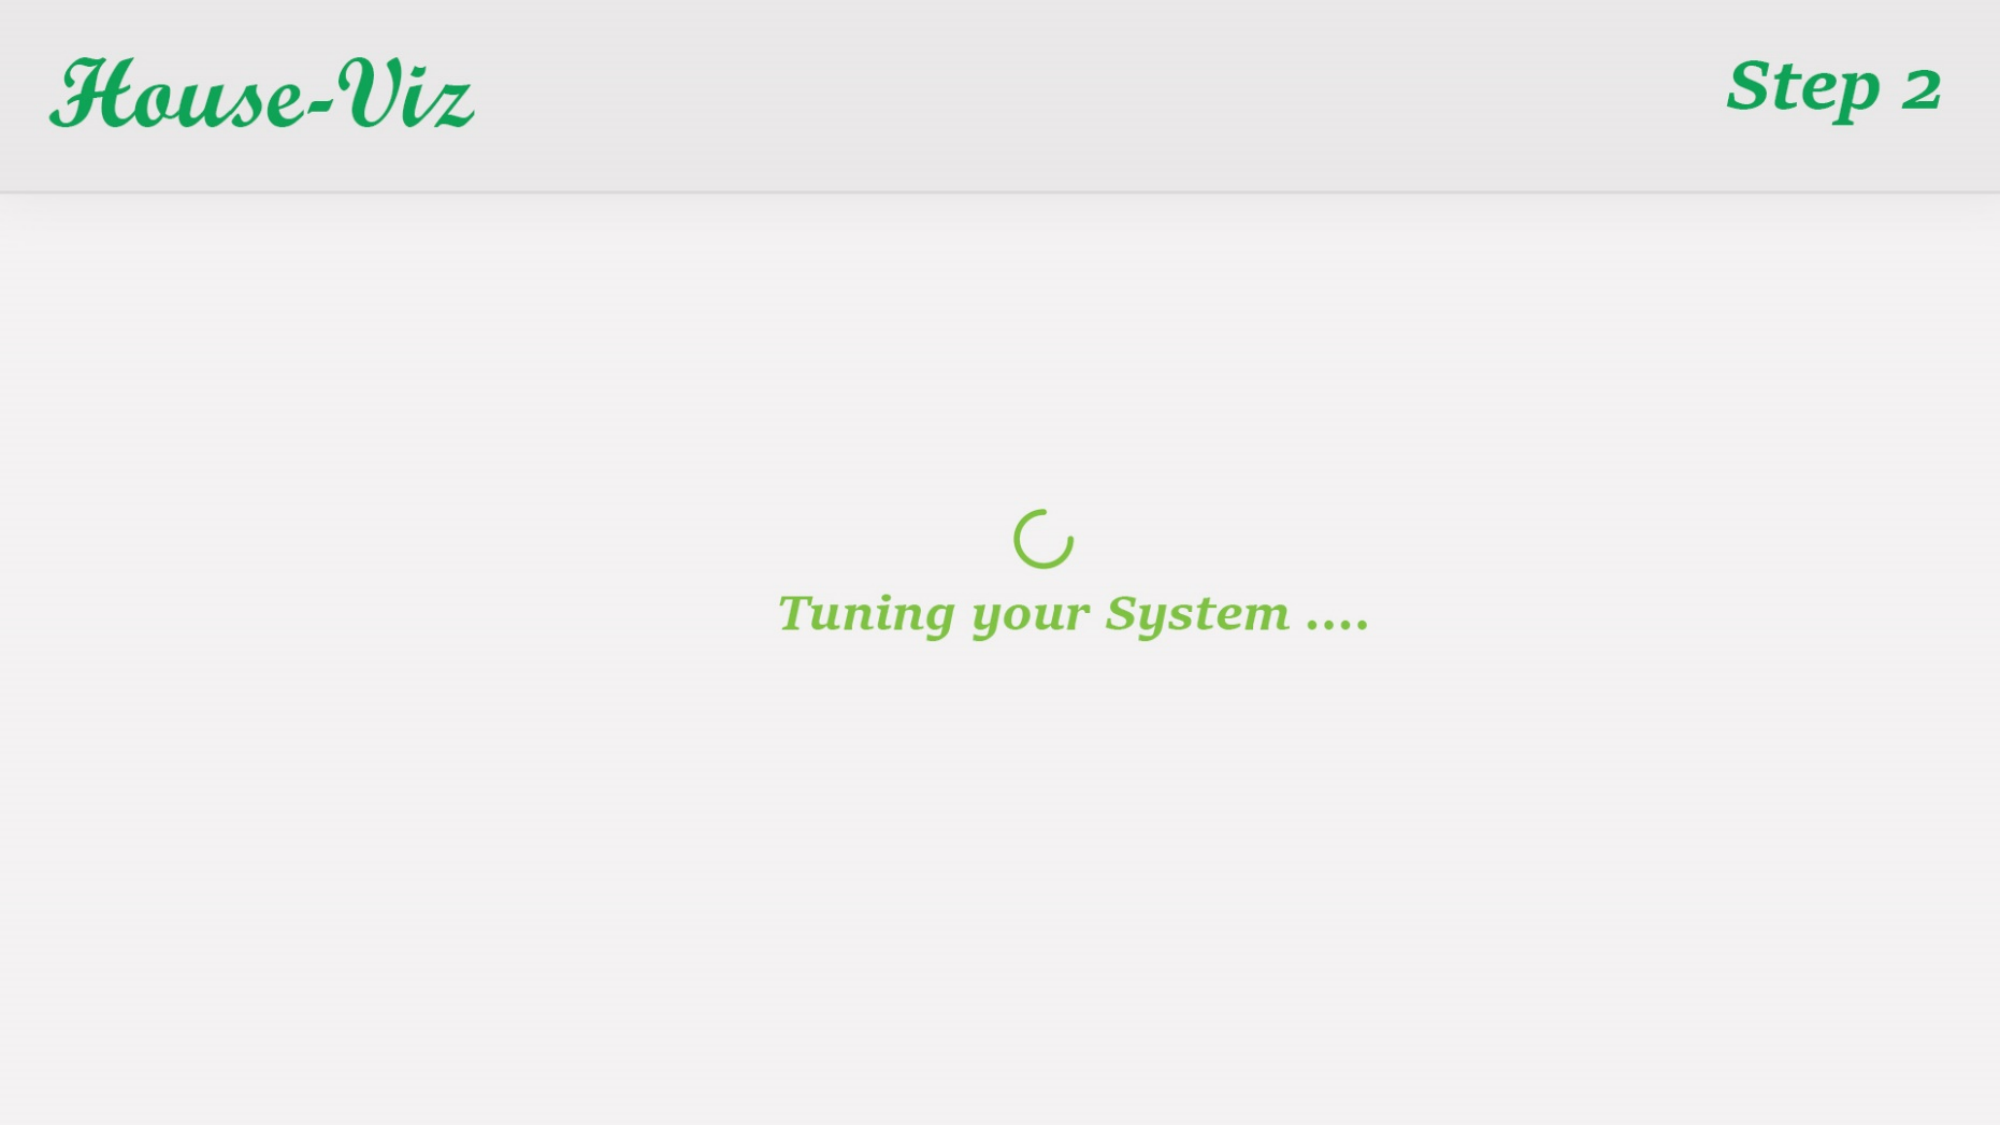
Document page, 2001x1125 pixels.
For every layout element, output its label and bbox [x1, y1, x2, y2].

list [0, 0, 2000, 1125]
